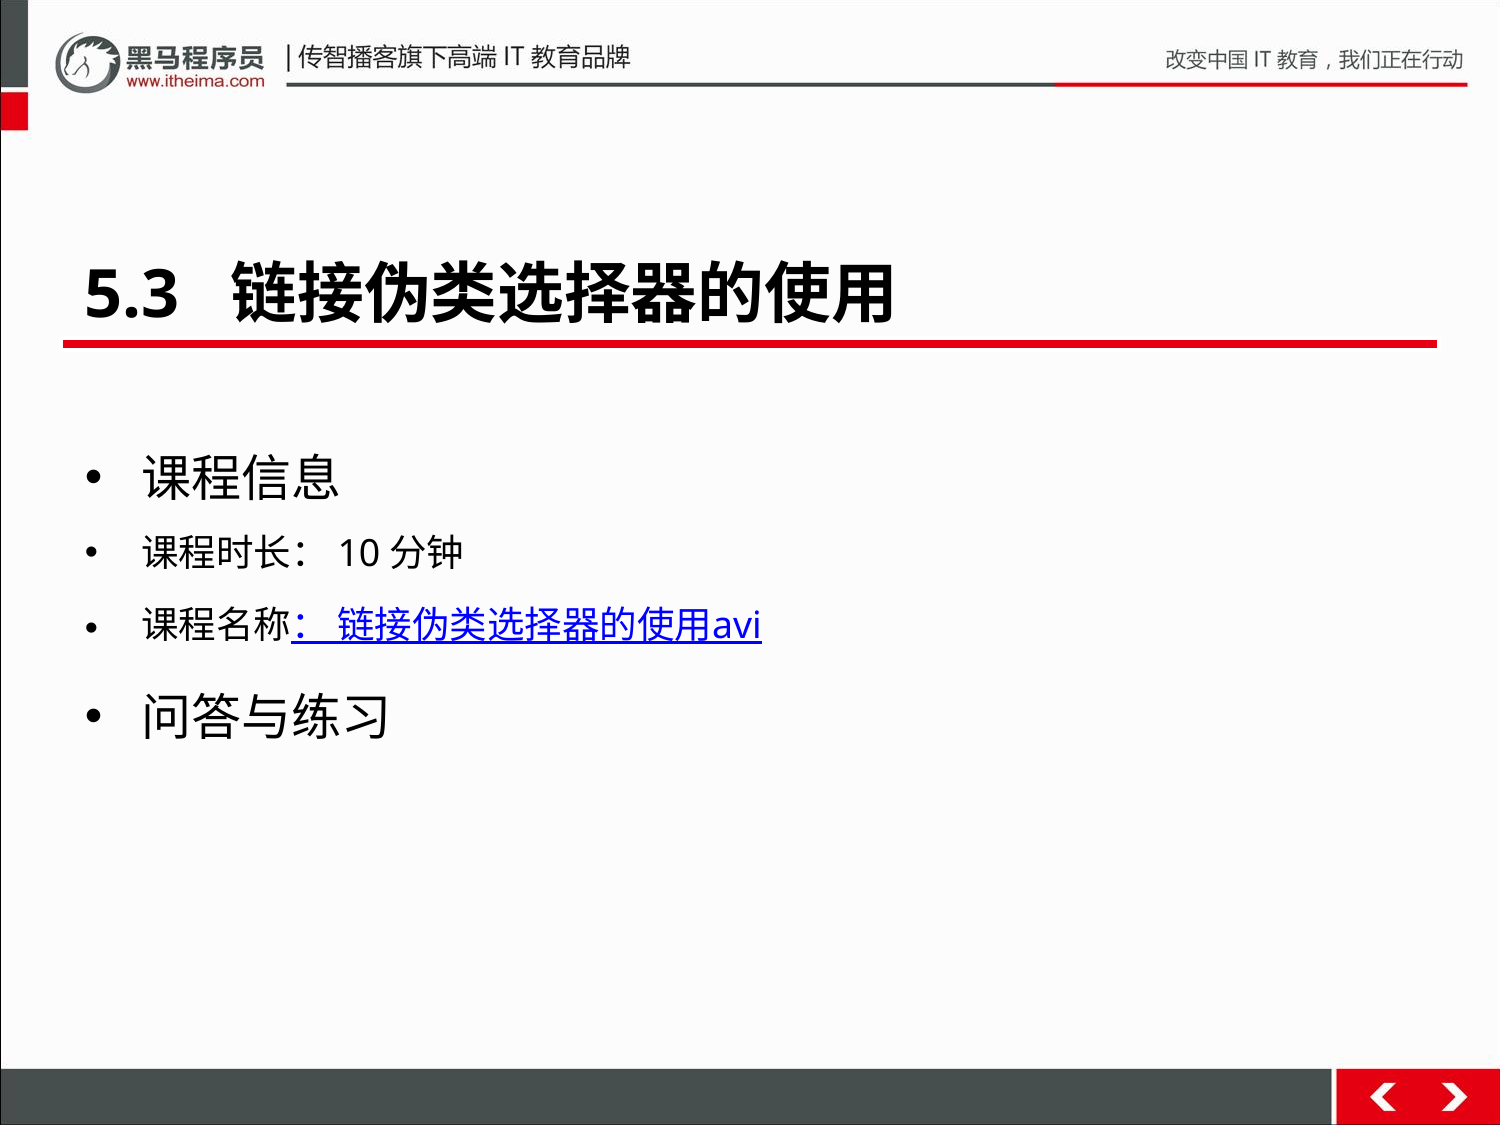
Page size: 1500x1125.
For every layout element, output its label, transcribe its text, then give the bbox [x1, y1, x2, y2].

text_box 5.3 链接伪类选择器的使用 [70, 243, 1382, 339]
picture [0, 0, 1500, 1125]
text_box 课程信息 课程时长：10分钟 课程名称： 链接伪类选择器的使用avi 问答与练习 [69, 408, 1451, 753]
